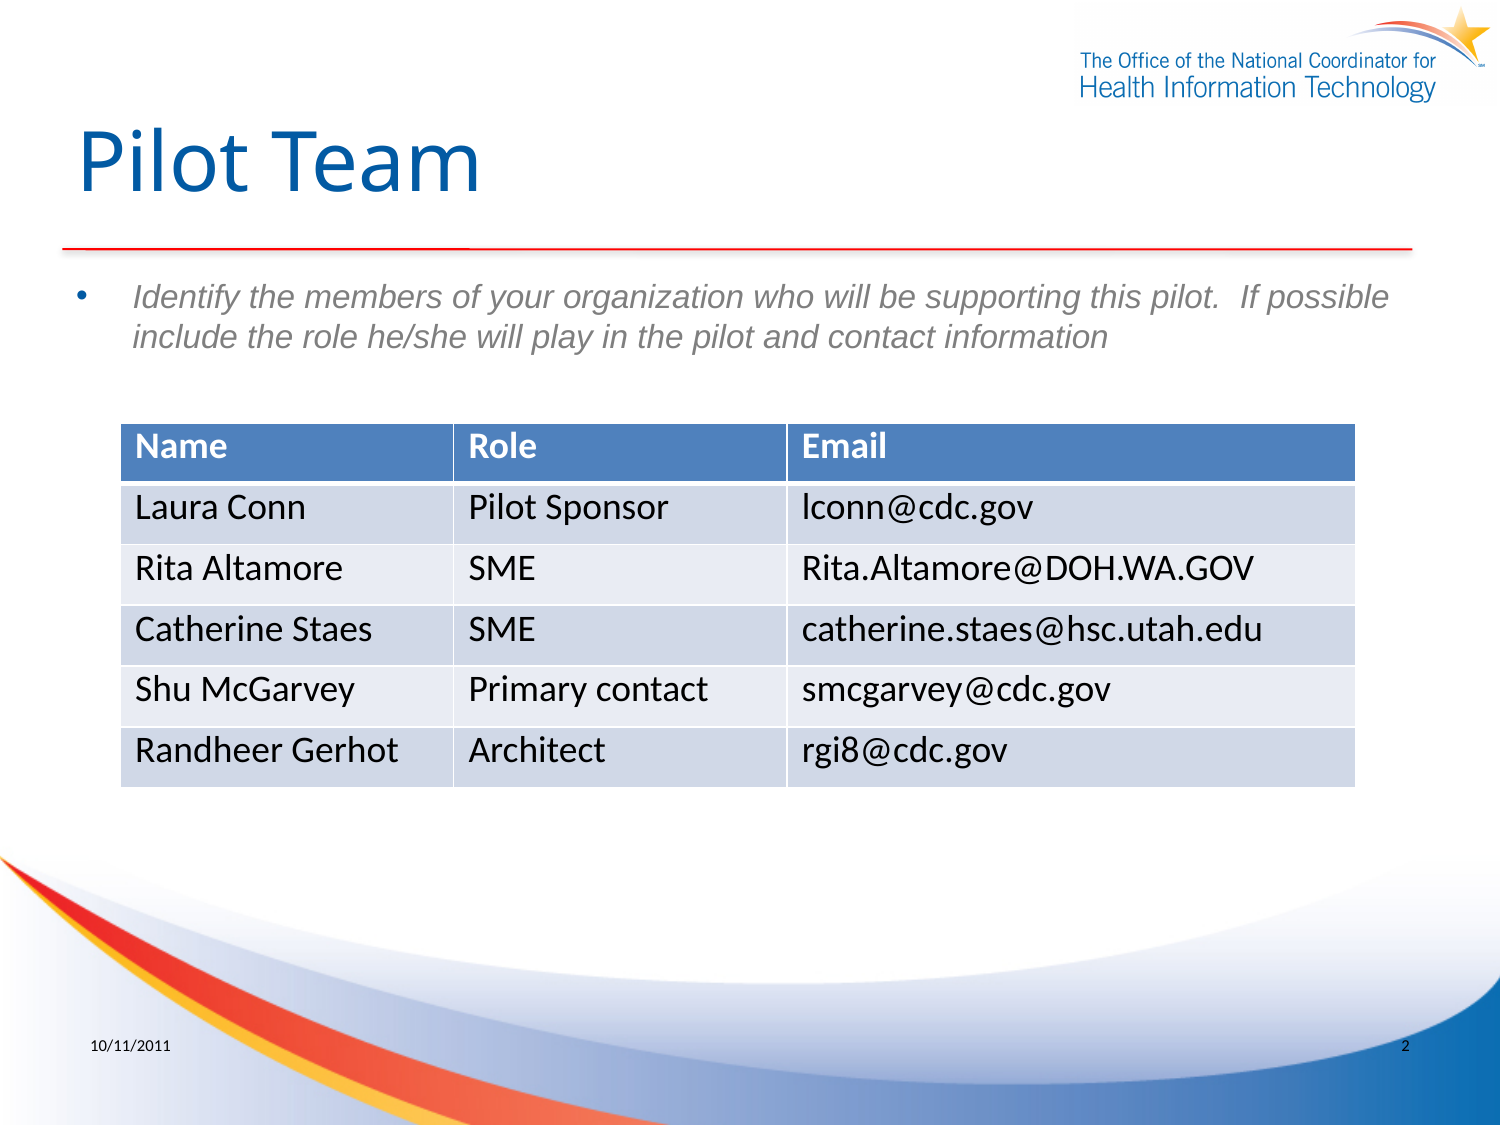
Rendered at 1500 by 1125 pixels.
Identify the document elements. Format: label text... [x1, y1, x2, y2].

table_cell Shu McGarvey [121, 667, 453, 726]
table_cell Pilot Sponsor [454, 486, 786, 544]
picture [1074, 2, 1497, 106]
table_cell Rita.Altamore@DOH.WA.GOV [788, 545, 1355, 604]
table_cell rgi8@cdc.gov [788, 728, 1355, 787]
title Pilot Team [60, 63, 1412, 252]
table_cell catherine.staes@hsc.utah.edu [788, 606, 1355, 665]
table_cell Primary contact [454, 667, 786, 726]
table_header Email [788, 424, 1355, 481]
table_cell Architect [454, 728, 786, 787]
table_cell SME [454, 606, 786, 665]
list Identify the members of your organization who will be supporting this pilot. If possible include the role he/she will play in the pilot and contact information [60, 267, 1412, 446]
table_cell smcgarvey@cdc.gov [788, 667, 1355, 726]
table_header Name [121, 424, 453, 481]
table_cell Randheer Gerhot [121, 728, 453, 787]
slide_number 2 [75, 987, 1425, 1103]
table_cell Laura Conn [121, 486, 453, 544]
table_cell Rita Altamore [121, 545, 453, 604]
picture [0, 816, 1500, 1125]
table_cell SME [454, 545, 786, 604]
table_header Role [454, 424, 786, 481]
table_cell Catherine Staes [121, 606, 453, 665]
table_cell lconn@cdc.gov [788, 486, 1355, 544]
